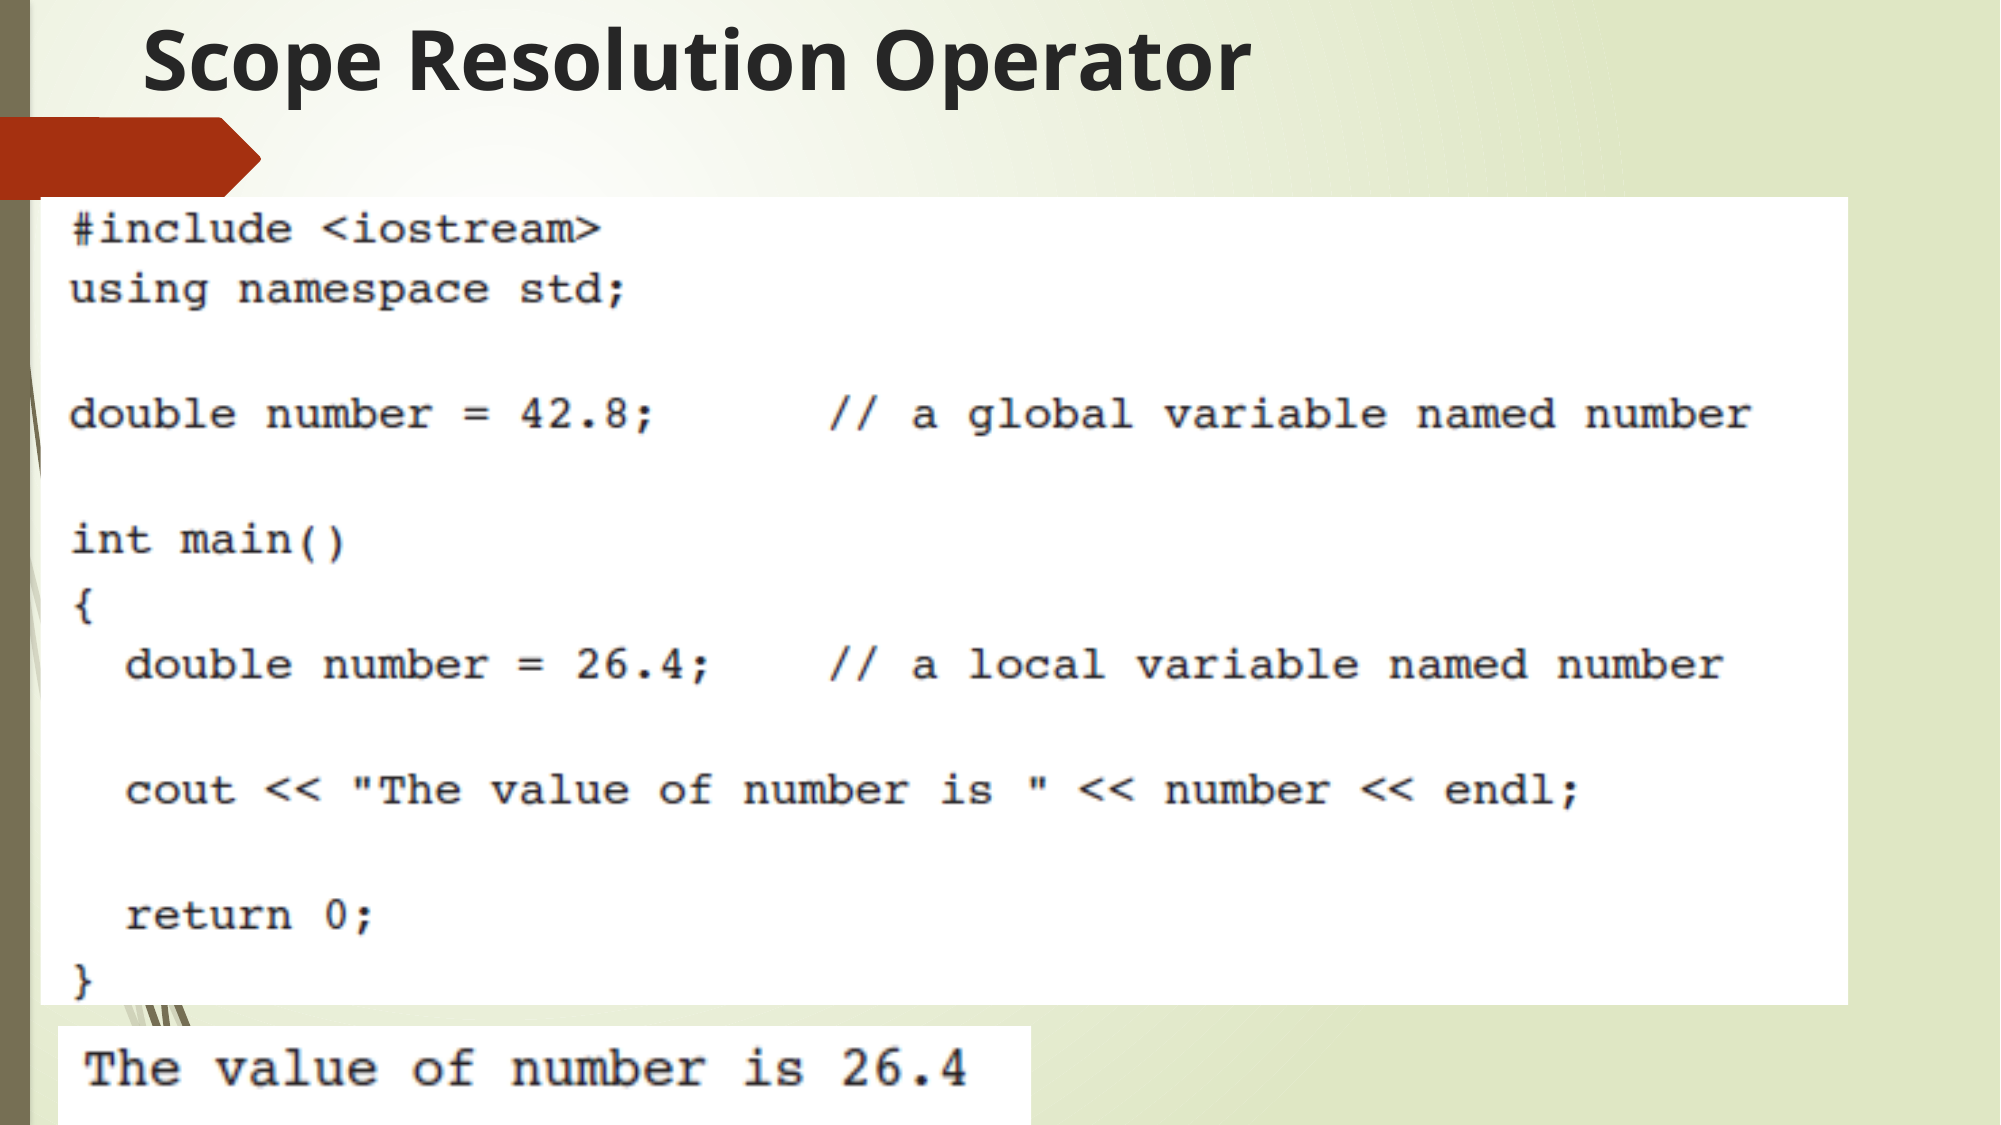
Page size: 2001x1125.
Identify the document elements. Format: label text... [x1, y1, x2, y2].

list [40, 197, 1849, 1005]
picture [57, 1025, 1032, 1125]
title Scope Resolution Operator [127, 0, 1590, 122]
